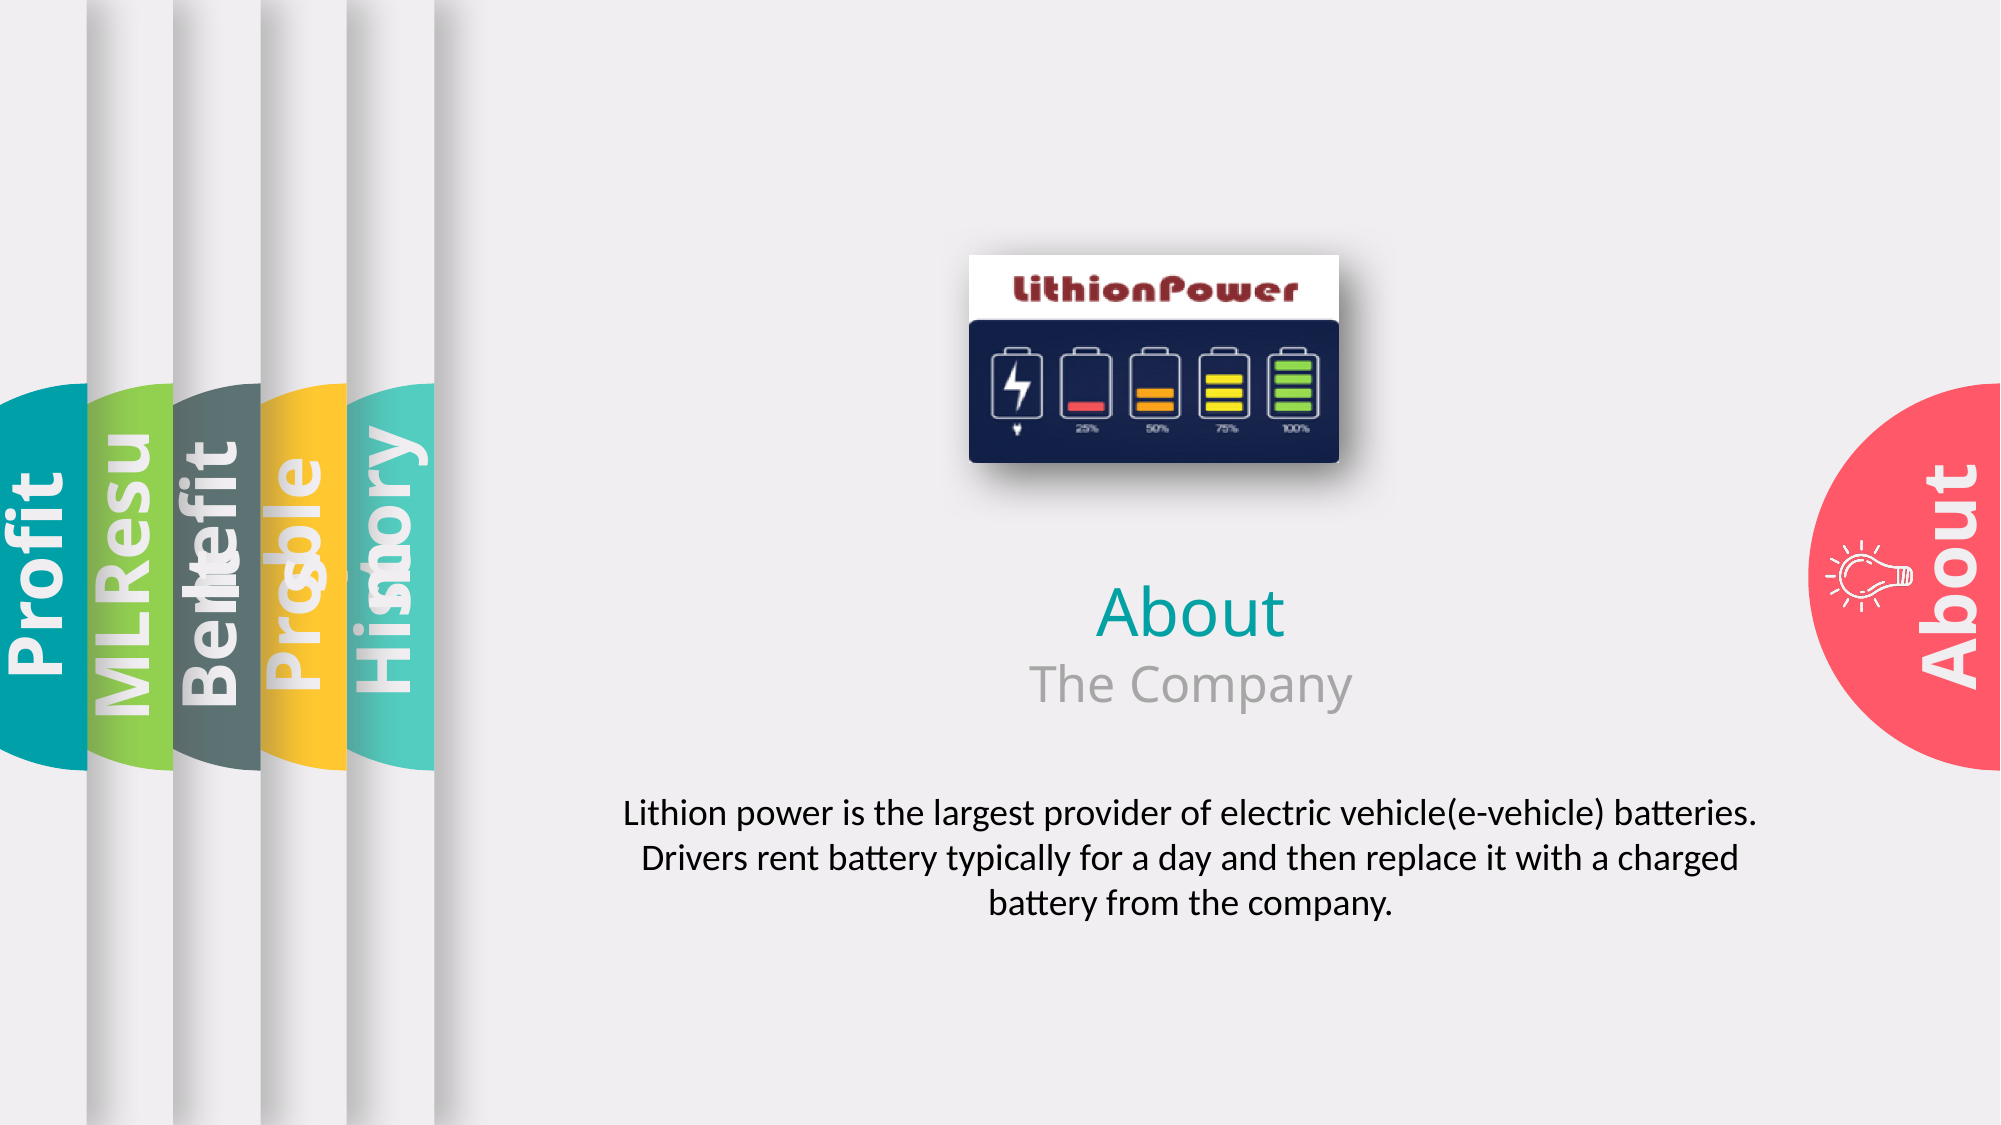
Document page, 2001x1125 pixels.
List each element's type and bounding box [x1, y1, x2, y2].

text_box [173, 0, 261, 1125]
picture [969, 255, 1339, 463]
text_box [347, 0, 435, 1125]
text_box [261, 0, 347, 1125]
text_box [597, 562, 1785, 932]
text_box [88, 0, 173, 1125]
text_box [435, 0, 2000, 1125]
text_box [0, 0, 88, 1125]
